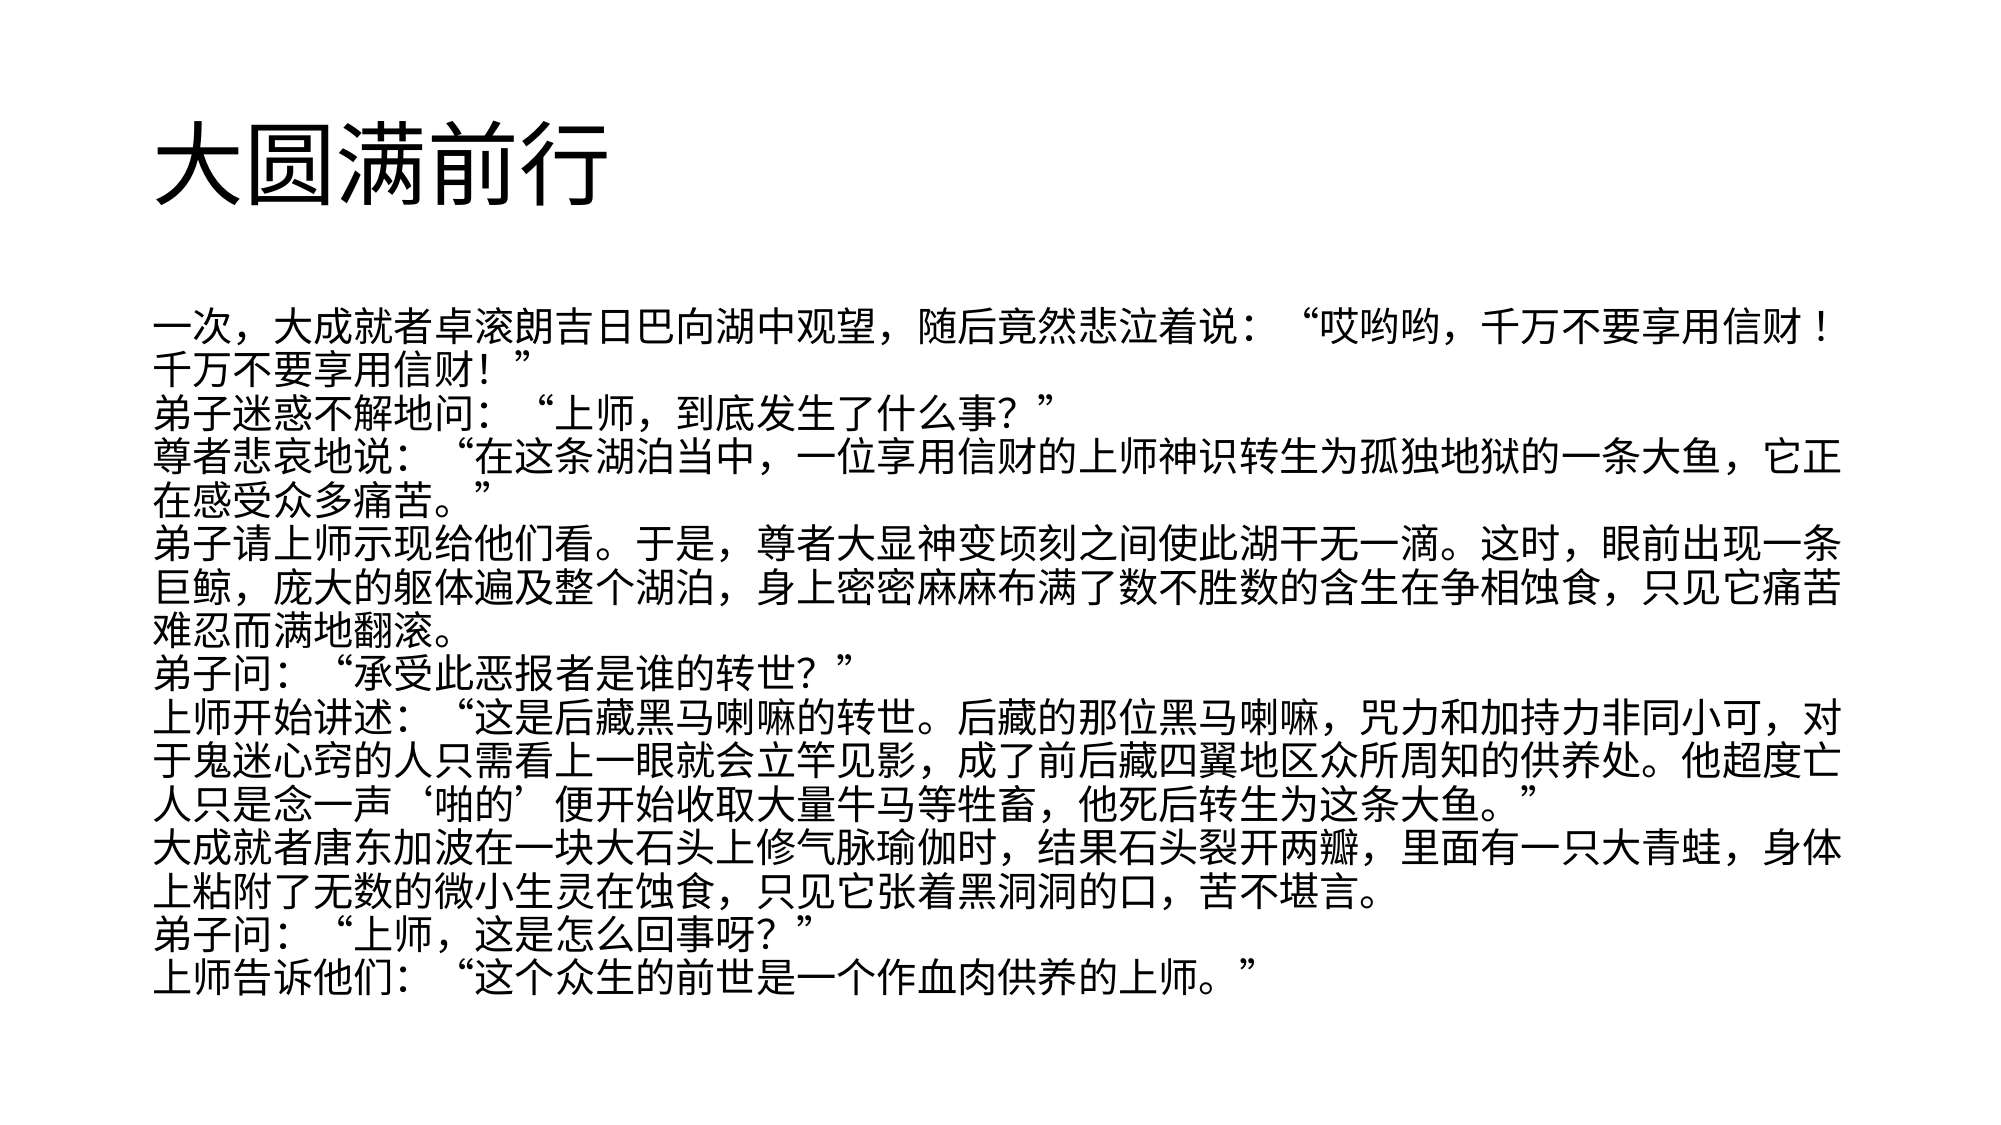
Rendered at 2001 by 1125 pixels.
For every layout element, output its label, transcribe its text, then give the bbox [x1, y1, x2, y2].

title 大圆满前行 [137, 59, 1863, 278]
list 一次，大成就者卓滚朗吉日巴向湖中观望，随后竟然悲泣着说：“哎哟哟，千万不要享用信财 ！千万不要享用信财！” 弟子迷惑不解地问：“上师，到底发生了什么事？” 尊者悲哀地说：“在这条湖泊当中，一位享用信财的上师神识转生为孤独地狱的一条大鱼，它正在感受众多痛苦。” 弟子请上师示现给他们看。于是，尊者大显神变顷刻之间使此湖干无一滴。这时，眼前出现一条巨鲸，庞大的躯体遍及整个湖泊，身上密密麻麻布满了数不胜数的含生在争相蚀食，只见它痛苦难忍而满地翻滚。 弟子问：“承受此恶报者是谁的转世？” 上师开始讲述：“这是后藏黑马喇嘛的转世。后藏的那位黑马喇嘛，咒力和加持力非同小可，对于鬼迷心窍的人只需看上一眼就会立竿见影，成了前后藏四翼地区众所周知的供养处。他超度亡人只是念一声‘啪的’便开始收取大量牛马等牲畜，他死后转生为这条大鱼。” 大成就者唐东加波在一块大石头上修气脉瑜伽时，结果石头裂开两瓣，里面有一只大青蛙，身体上粘附了无数的微小生灵在蚀食，只见它张着黑洞洞的口，苦不堪言。 弟子问：“上师，这是怎么回事呀？” 上师告诉他们：“这个众生的前世是一个作血肉供养的上师。” [137, 299, 1863, 1014]
